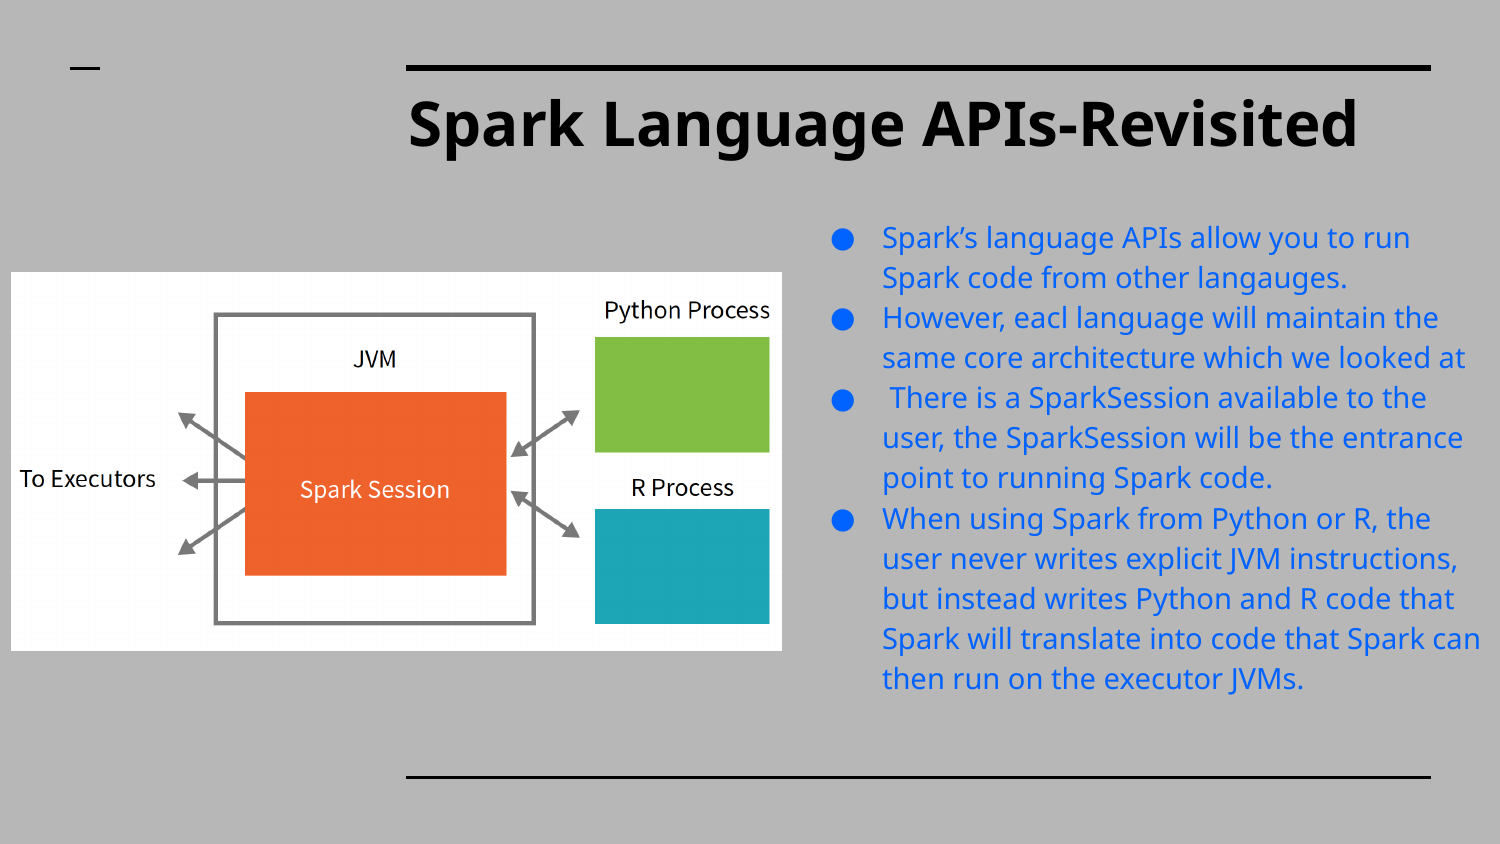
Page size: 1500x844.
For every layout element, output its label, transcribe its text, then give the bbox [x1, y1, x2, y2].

text_box Spark’s language APIs allow you to run Spark code from other langauges. However, eacl language will maintain the same core architecture which we looked at There is a SparkSession available to the user, the SparkSession will be the entrance point to running Spark code. When using Spark from Python or R, the user never writes explicit JVM instructions, but instead writes Python and R code that Spark will translate into code that Spark can then run on the executor JVMs. [792, 198, 1500, 711]
picture [11, 272, 782, 651]
title Spark Language APIs-Revisited [393, 69, 1431, 174]
